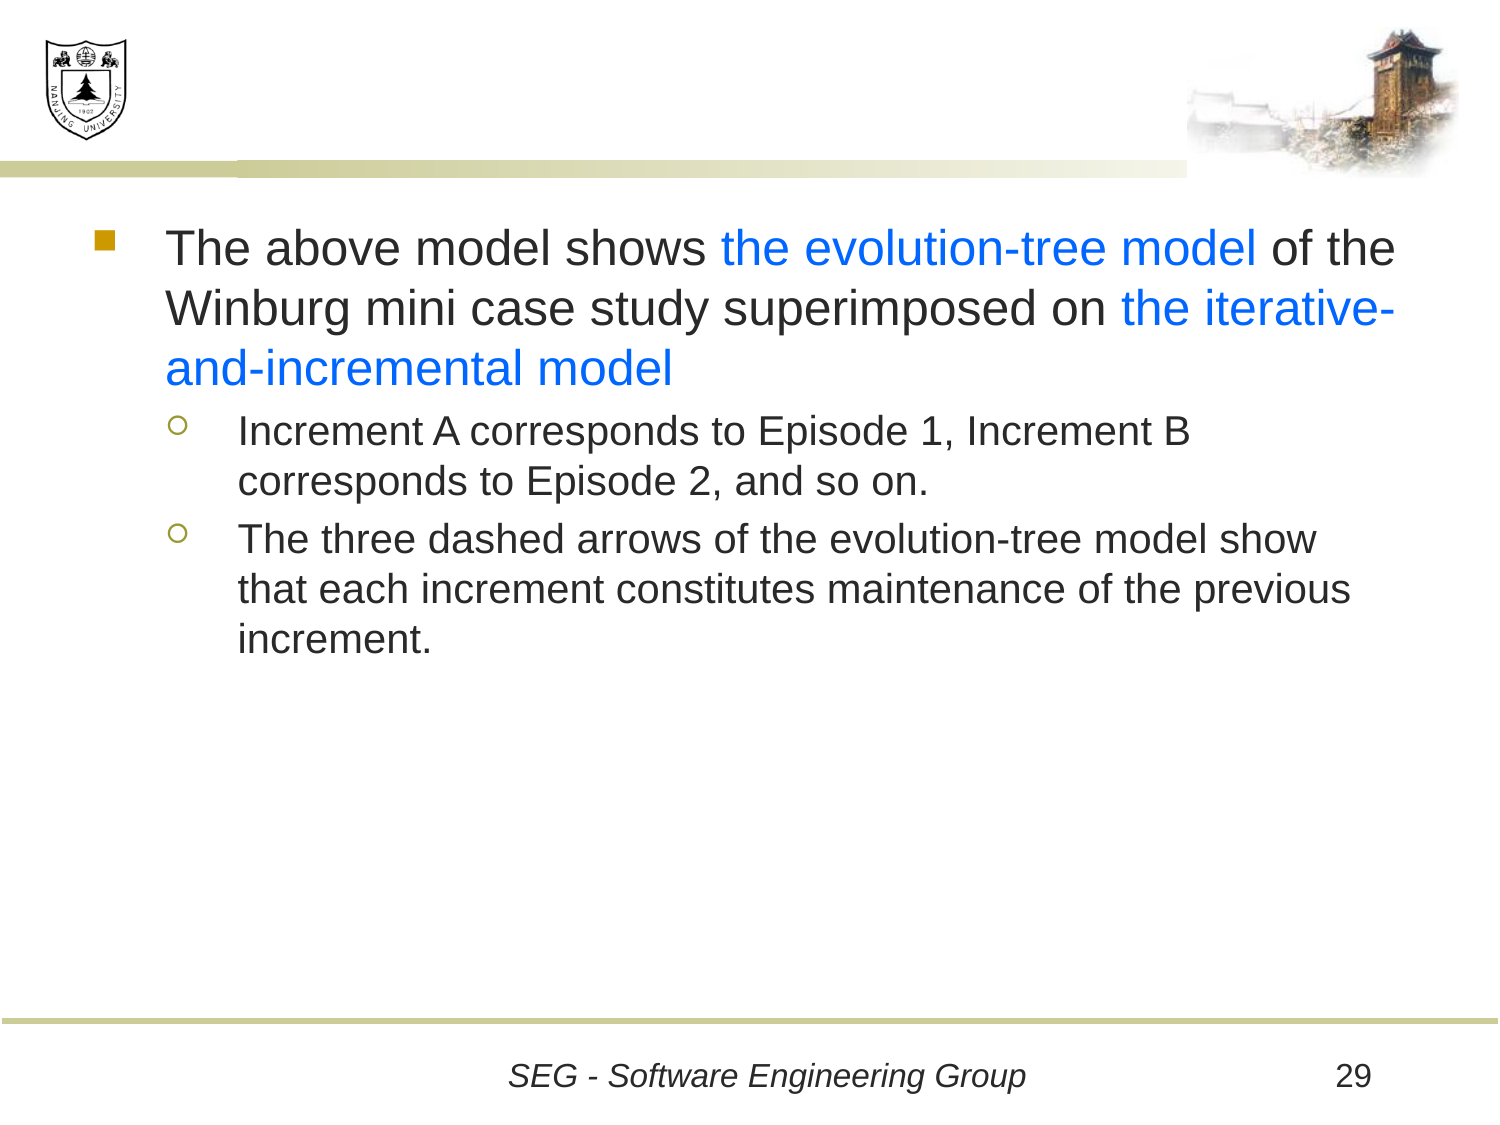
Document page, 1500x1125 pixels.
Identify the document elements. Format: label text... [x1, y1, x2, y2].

picture [2, 1018, 1498, 1024]
picture [41, 36, 131, 143]
list The above model shows the evolution-tree model of the Winburg mini case study superimposed on the iterative-and-incremental model Increment A corresponds to Episode 1, Increment B corresponds to Episode 2, and so on. The three dashed arrows of the evolution-tree model show that each increment constitutes maintenance of the previous increment. [76, 208, 1413, 964]
footer SEG - Software Engineering Group [336, 1046, 1200, 1107]
slide_number 29 [1234, 1046, 1388, 1107]
picture [1187, 27, 1459, 178]
